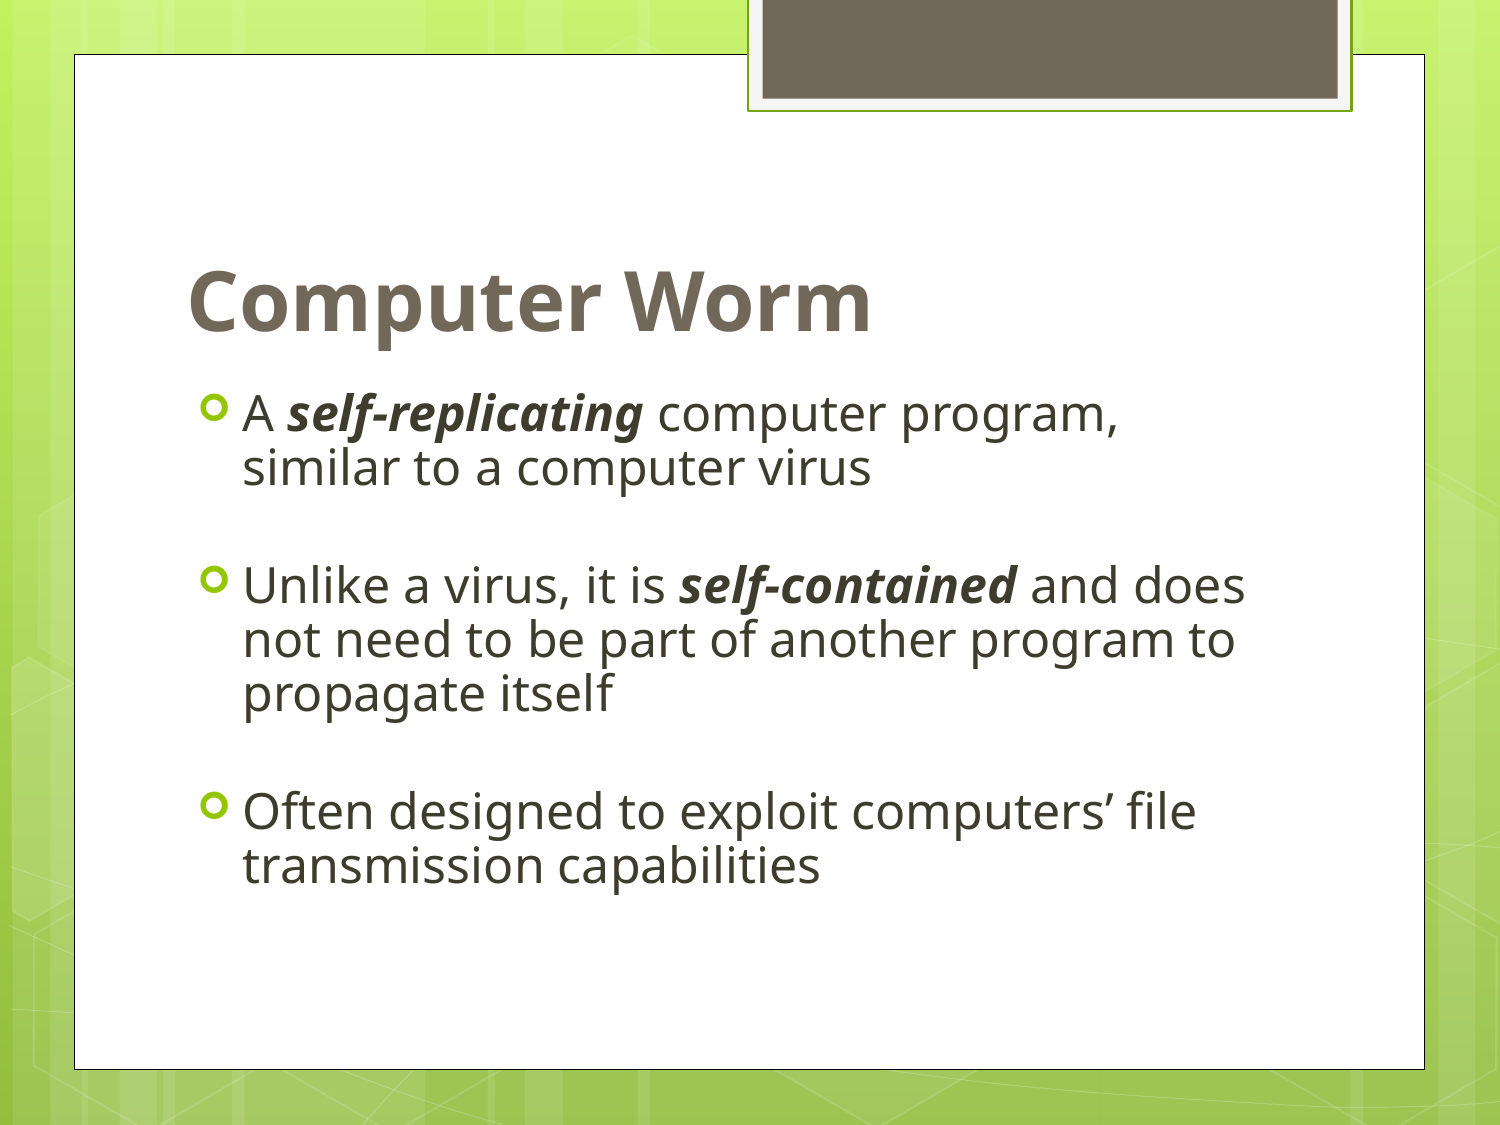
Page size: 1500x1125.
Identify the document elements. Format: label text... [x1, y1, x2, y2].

list A self-replicating computer program, similar to a computer virus Unlike a virus, it is self-contained and does not need to be part of another program to propagate itself Often designed to exploit computers’ file transmission capabilities [171, 381, 1283, 957]
title Computer Worm [171, 168, 1324, 357]
